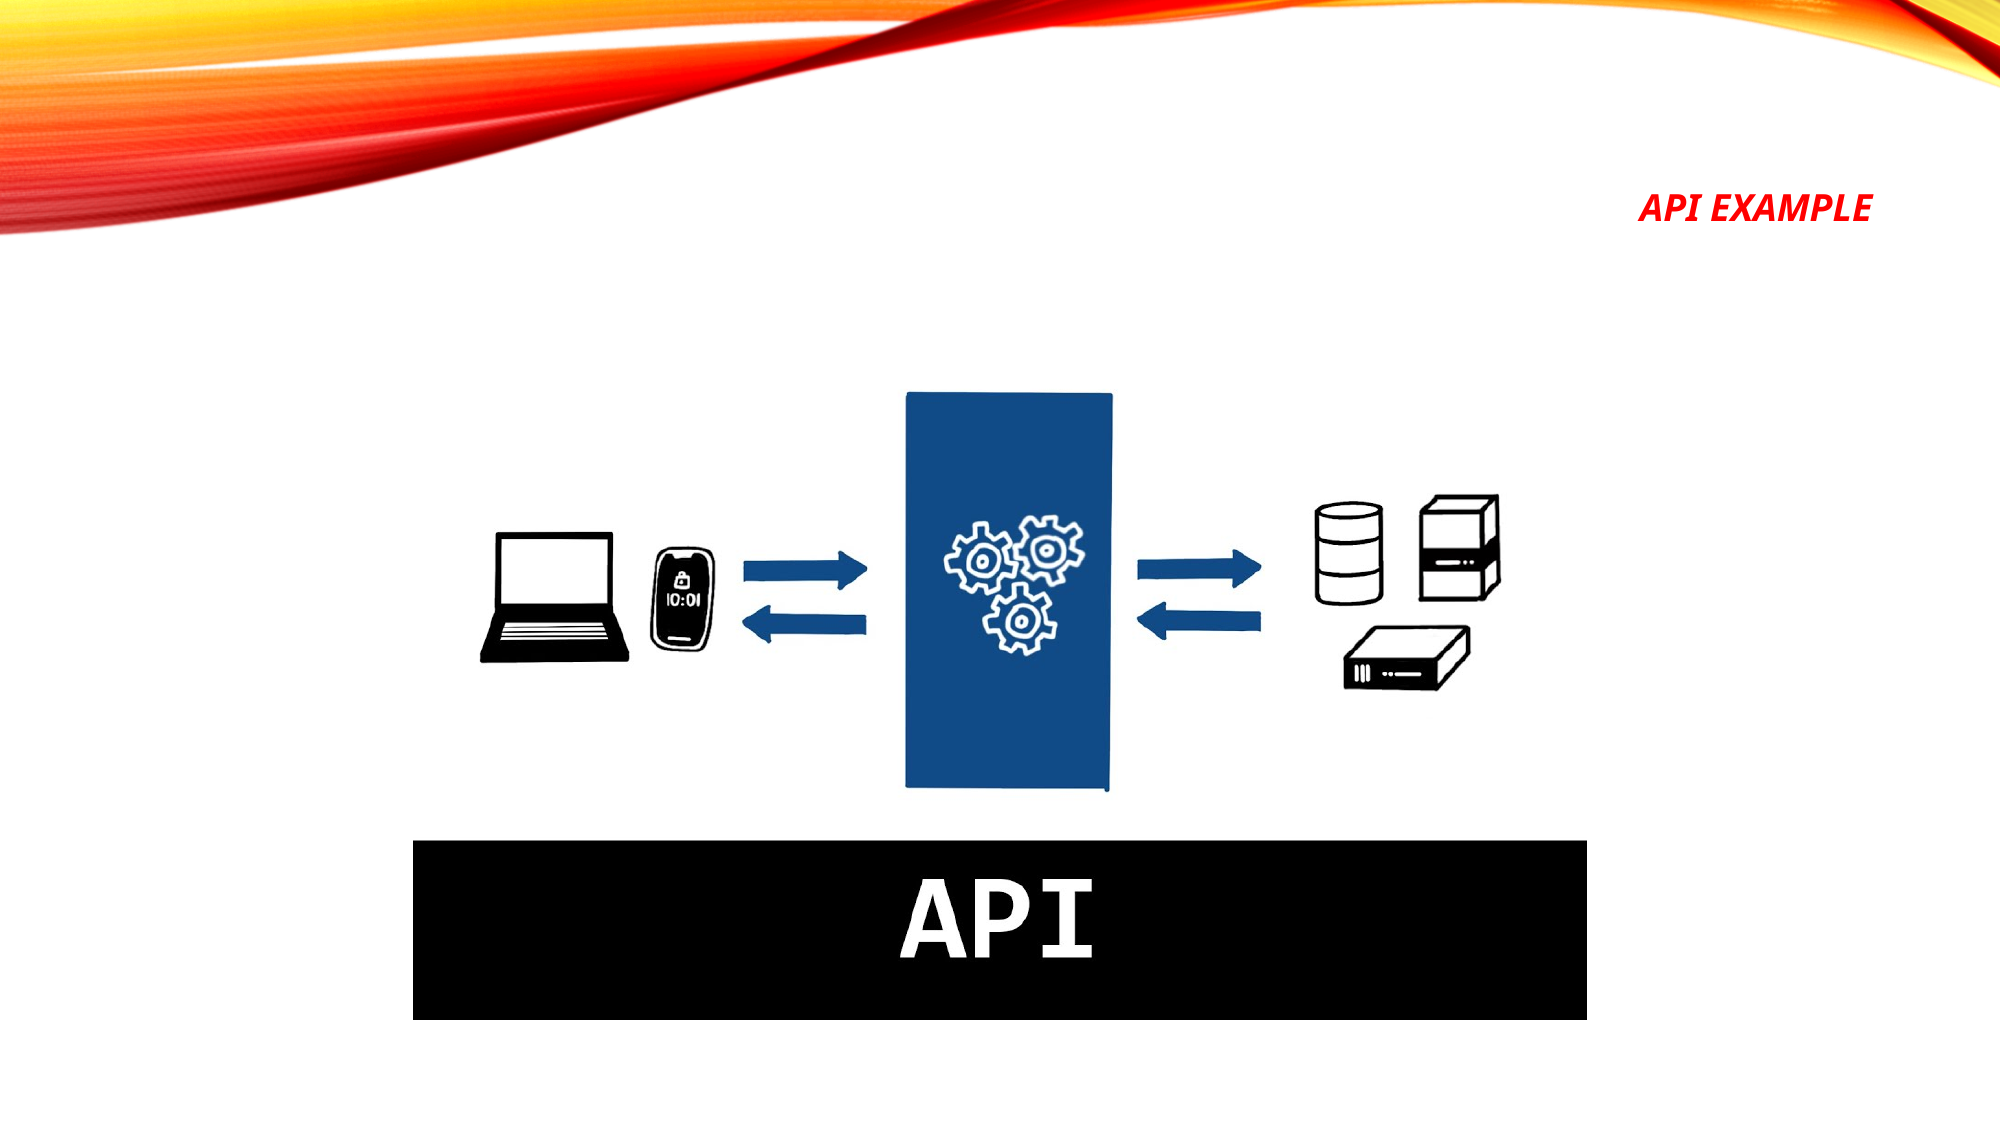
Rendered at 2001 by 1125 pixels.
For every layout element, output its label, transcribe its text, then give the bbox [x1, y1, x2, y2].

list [412, 359, 1588, 1021]
picture [0, 0, 2000, 237]
title API Example [474, 125, 1888, 338]
